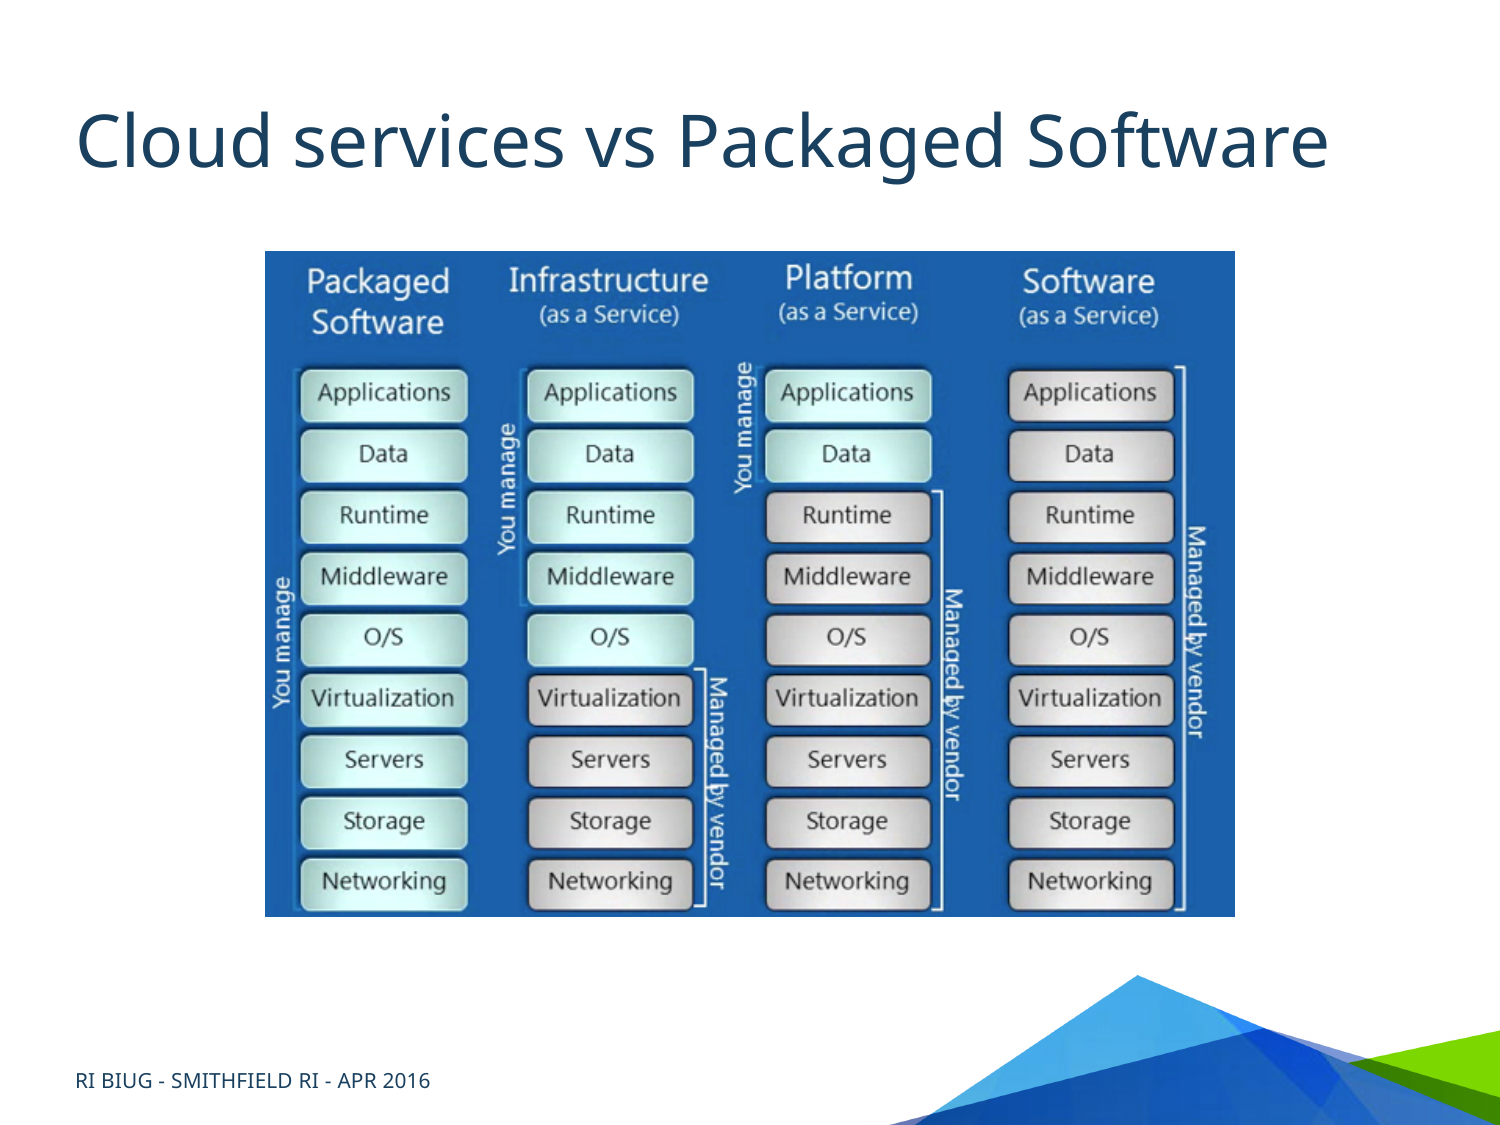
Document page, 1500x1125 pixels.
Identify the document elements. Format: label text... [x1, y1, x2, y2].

picture [863, 975, 1500, 1125]
title Cloud services vs Packaged Software [75, 45, 1425, 233]
footer RI BIUG - SMITHFIELD RI - APR 2016 [75, 1060, 988, 1103]
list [265, 251, 1235, 917]
